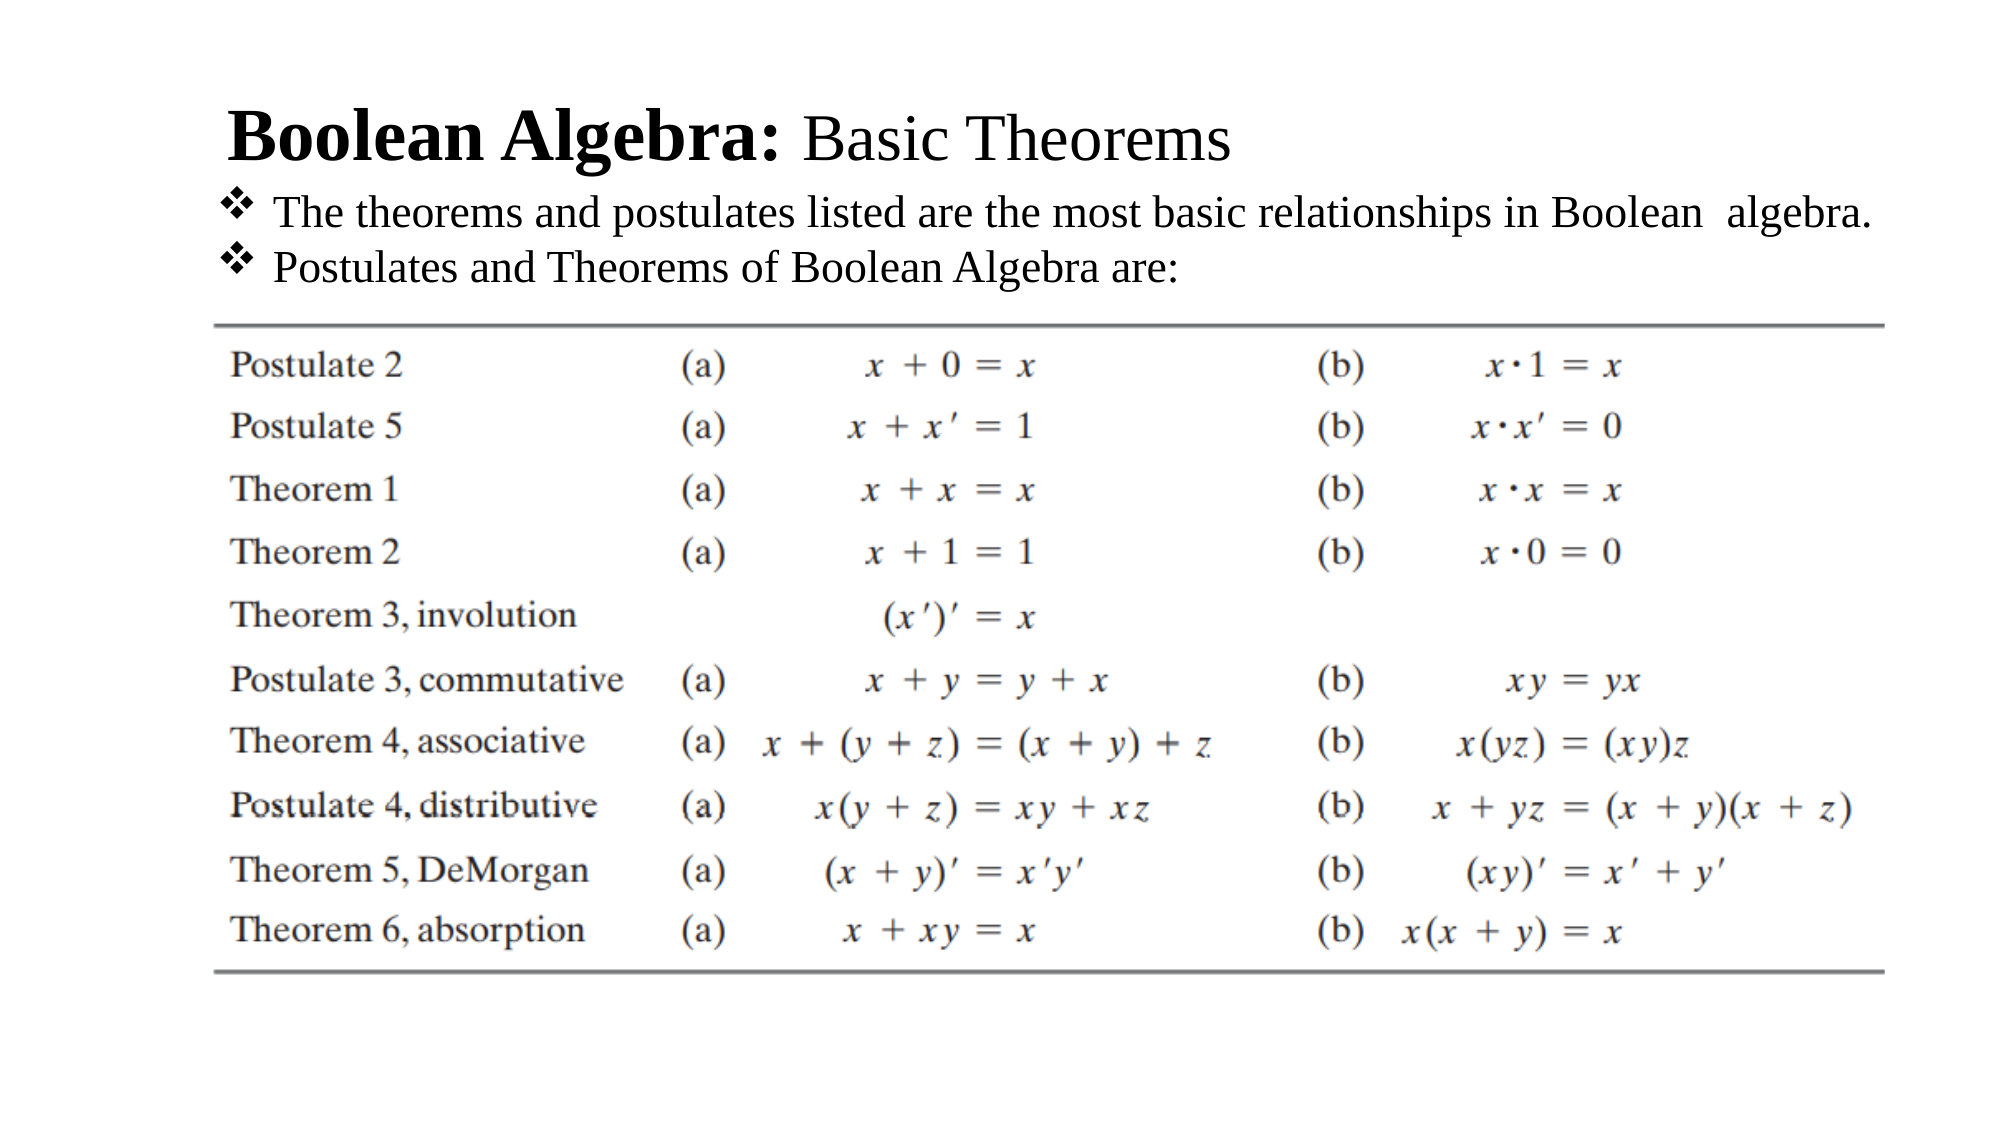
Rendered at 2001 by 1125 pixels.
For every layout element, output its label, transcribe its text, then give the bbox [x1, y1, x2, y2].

text_box The theorems and postulates listed are the most basic relationships in Boolean algebra. Postulates and Theorems of Boolean Algebra are: [201, 174, 2000, 299]
picture [207, 318, 1885, 998]
text_box Boolean Algebra: Basic Theorems [212, 78, 1249, 174]
